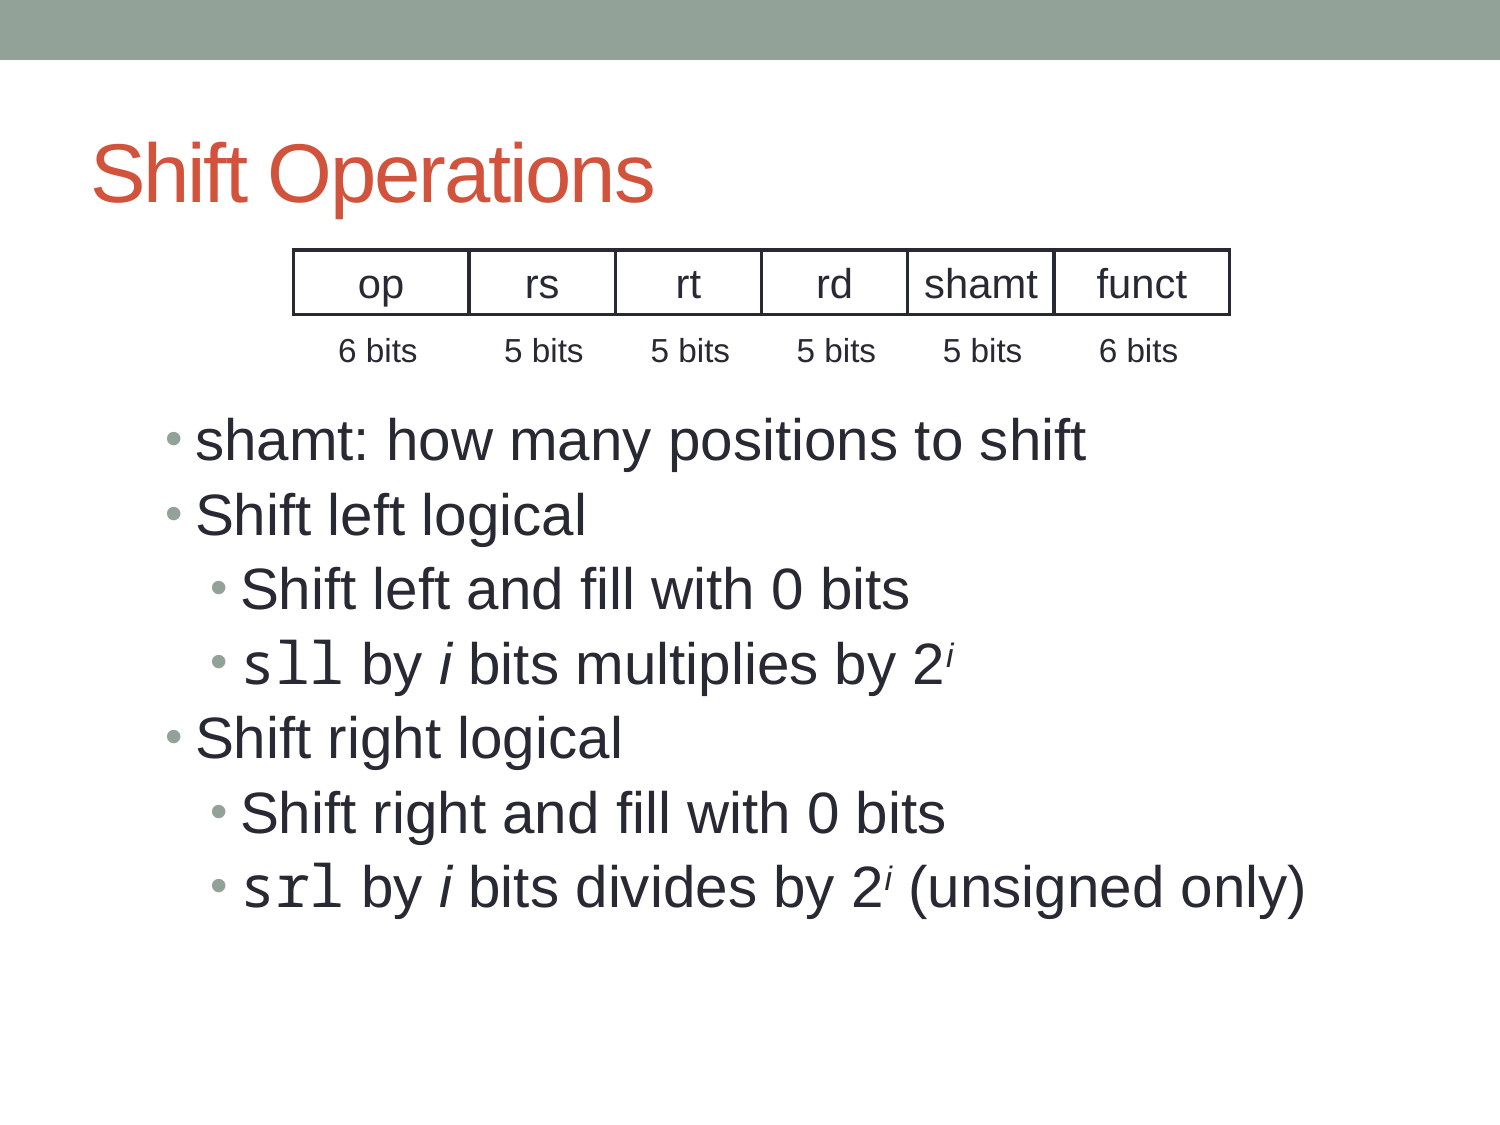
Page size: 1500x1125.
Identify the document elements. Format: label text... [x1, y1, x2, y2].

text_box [293, 249, 1230, 378]
list shamt: how many positions to shift Shift left logical Shift left and fill with 0 bits sll by i bits multiplies by 2i Shift right logical Shift right and fill with 0 bits srl by i bits divides by 2i (unsigned only) [150, 402, 1391, 1041]
title Shift Operations [75, 87, 1425, 250]
